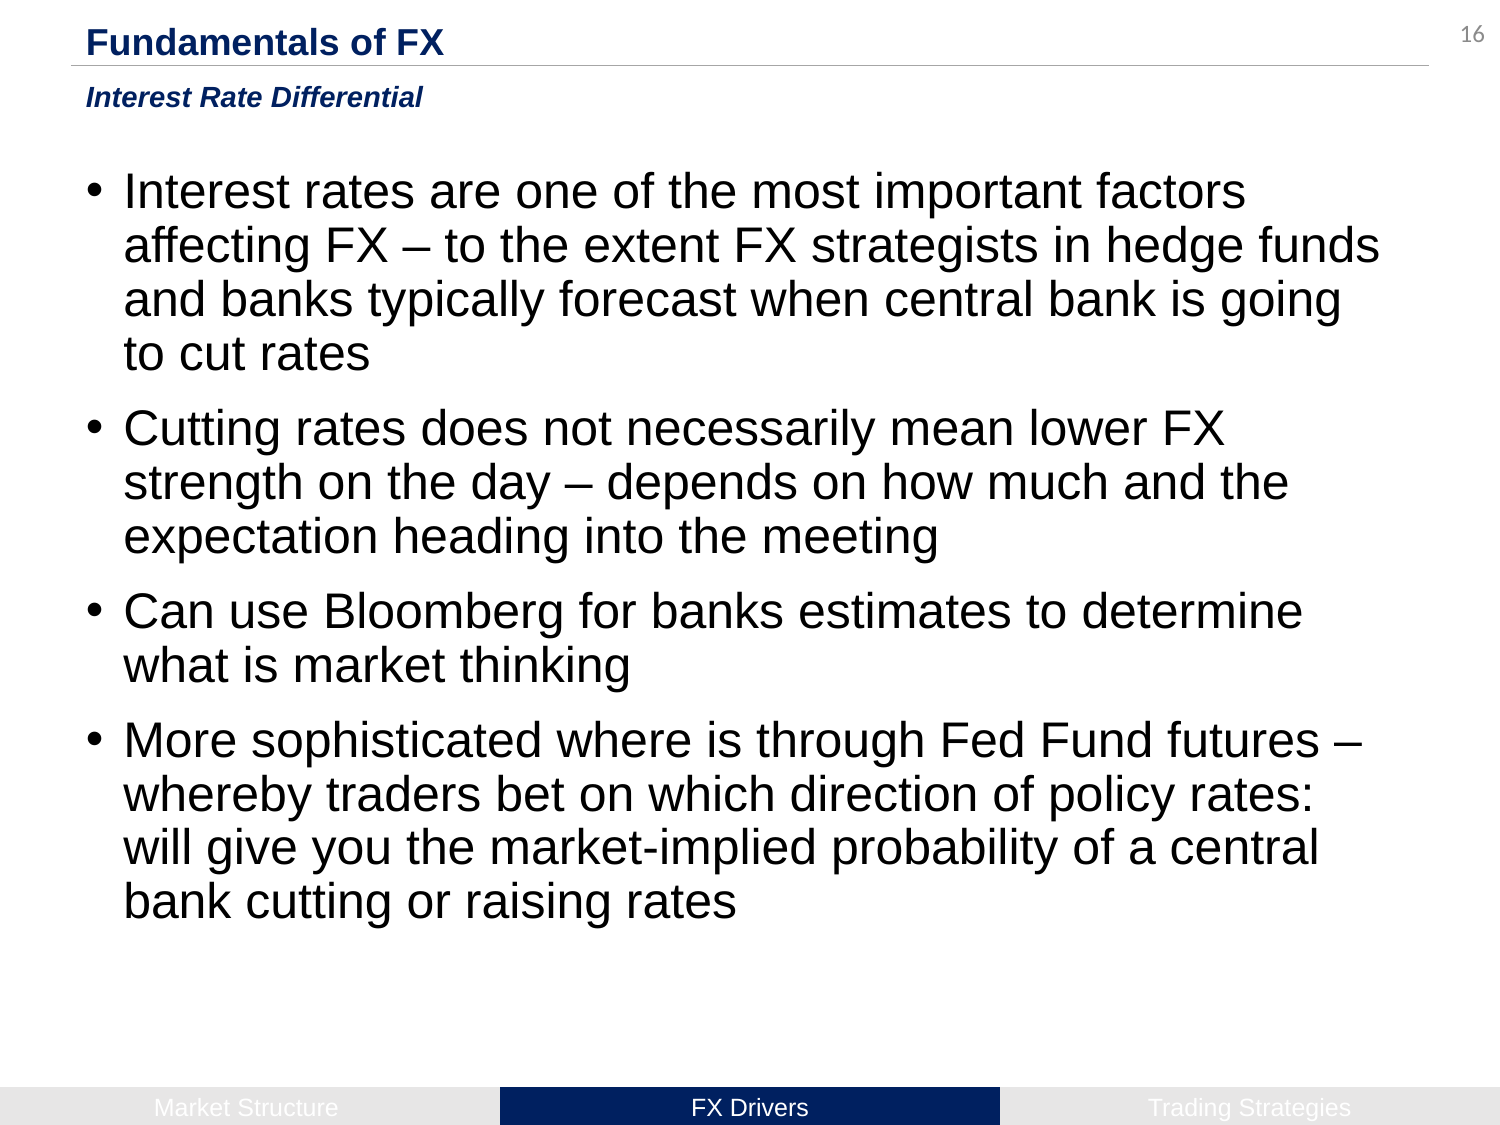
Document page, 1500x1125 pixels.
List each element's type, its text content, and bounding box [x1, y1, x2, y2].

table_header FX Drivers [500, 1087, 1000, 1125]
list Fundamentals of FX [70, 15, 1398, 74]
list Interest Rate Differential [70, 74, 1398, 157]
table_header Market Structure [0, 1087, 500, 1125]
list Interest rates are one of the most important factors affecting FX – to the extent FX strategists in hedge funds and banks typically forecast when central bank is going to cut rates Cutting rates does not necessarily mean lower FX strength on the day – depends on how much and the expectation heading into the meeting Can use Bloomberg for banks estimates to determine what is market thinking More sophisticated where is through Fed Fund futures – whereby traders bet on which direction of policy rates: will give you the market-implied probability of a central bank cutting or raising rates [70, 158, 1398, 1022]
table_header Trading Strategies [1000, 1087, 1500, 1125]
slide_number 16 [1162, 3, 1500, 63]
